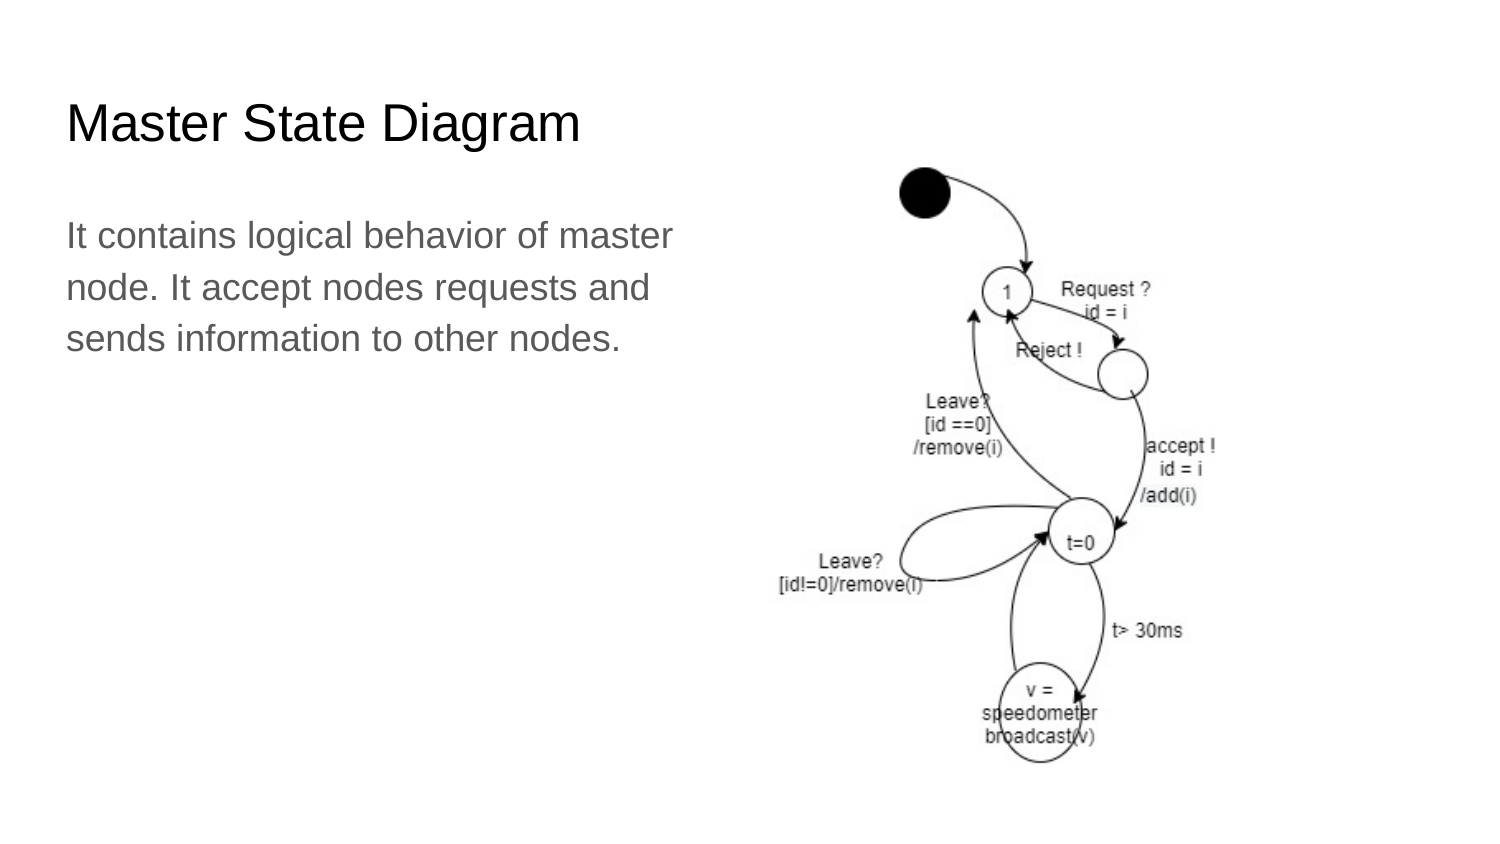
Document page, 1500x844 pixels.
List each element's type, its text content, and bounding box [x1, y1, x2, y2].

title Master State Diagram [51, 72, 686, 167]
list It contains logical behavior of master node. It accept nodes requests and sends information to other nodes. [51, 189, 682, 750]
picture [687, 72, 1450, 844]
